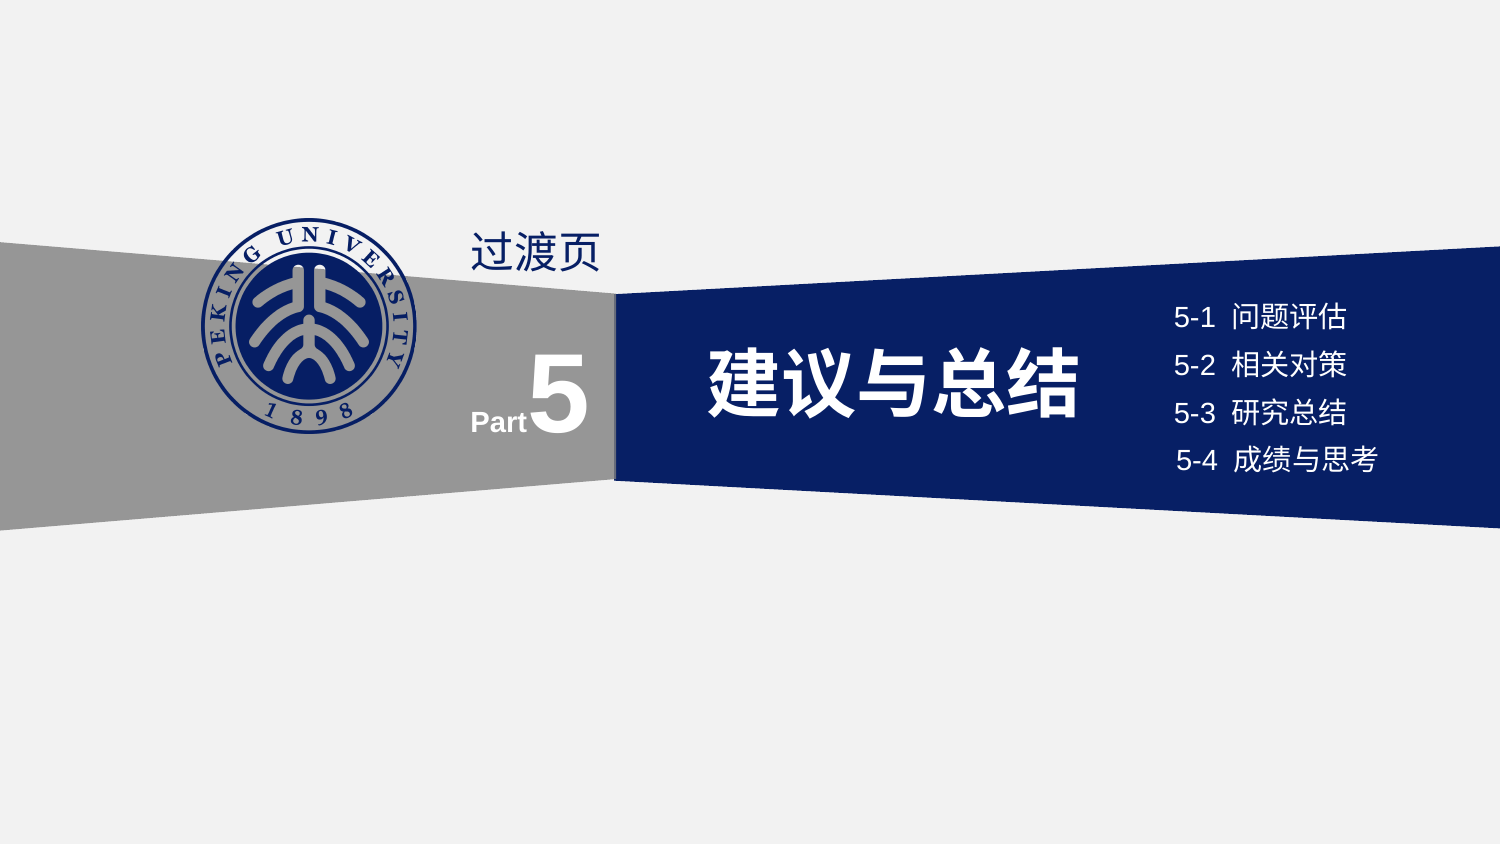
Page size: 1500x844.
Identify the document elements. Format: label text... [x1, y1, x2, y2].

text_box 过渡页 [459, 218, 614, 283]
text_box [613, 245, 1500, 530]
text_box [1161, 290, 1392, 484]
text_box 建议与总结 [695, 331, 1094, 433]
picture [201, 218, 417, 434]
text_box [0, 241, 618, 532]
text_box Part5 [459, 314, 602, 461]
